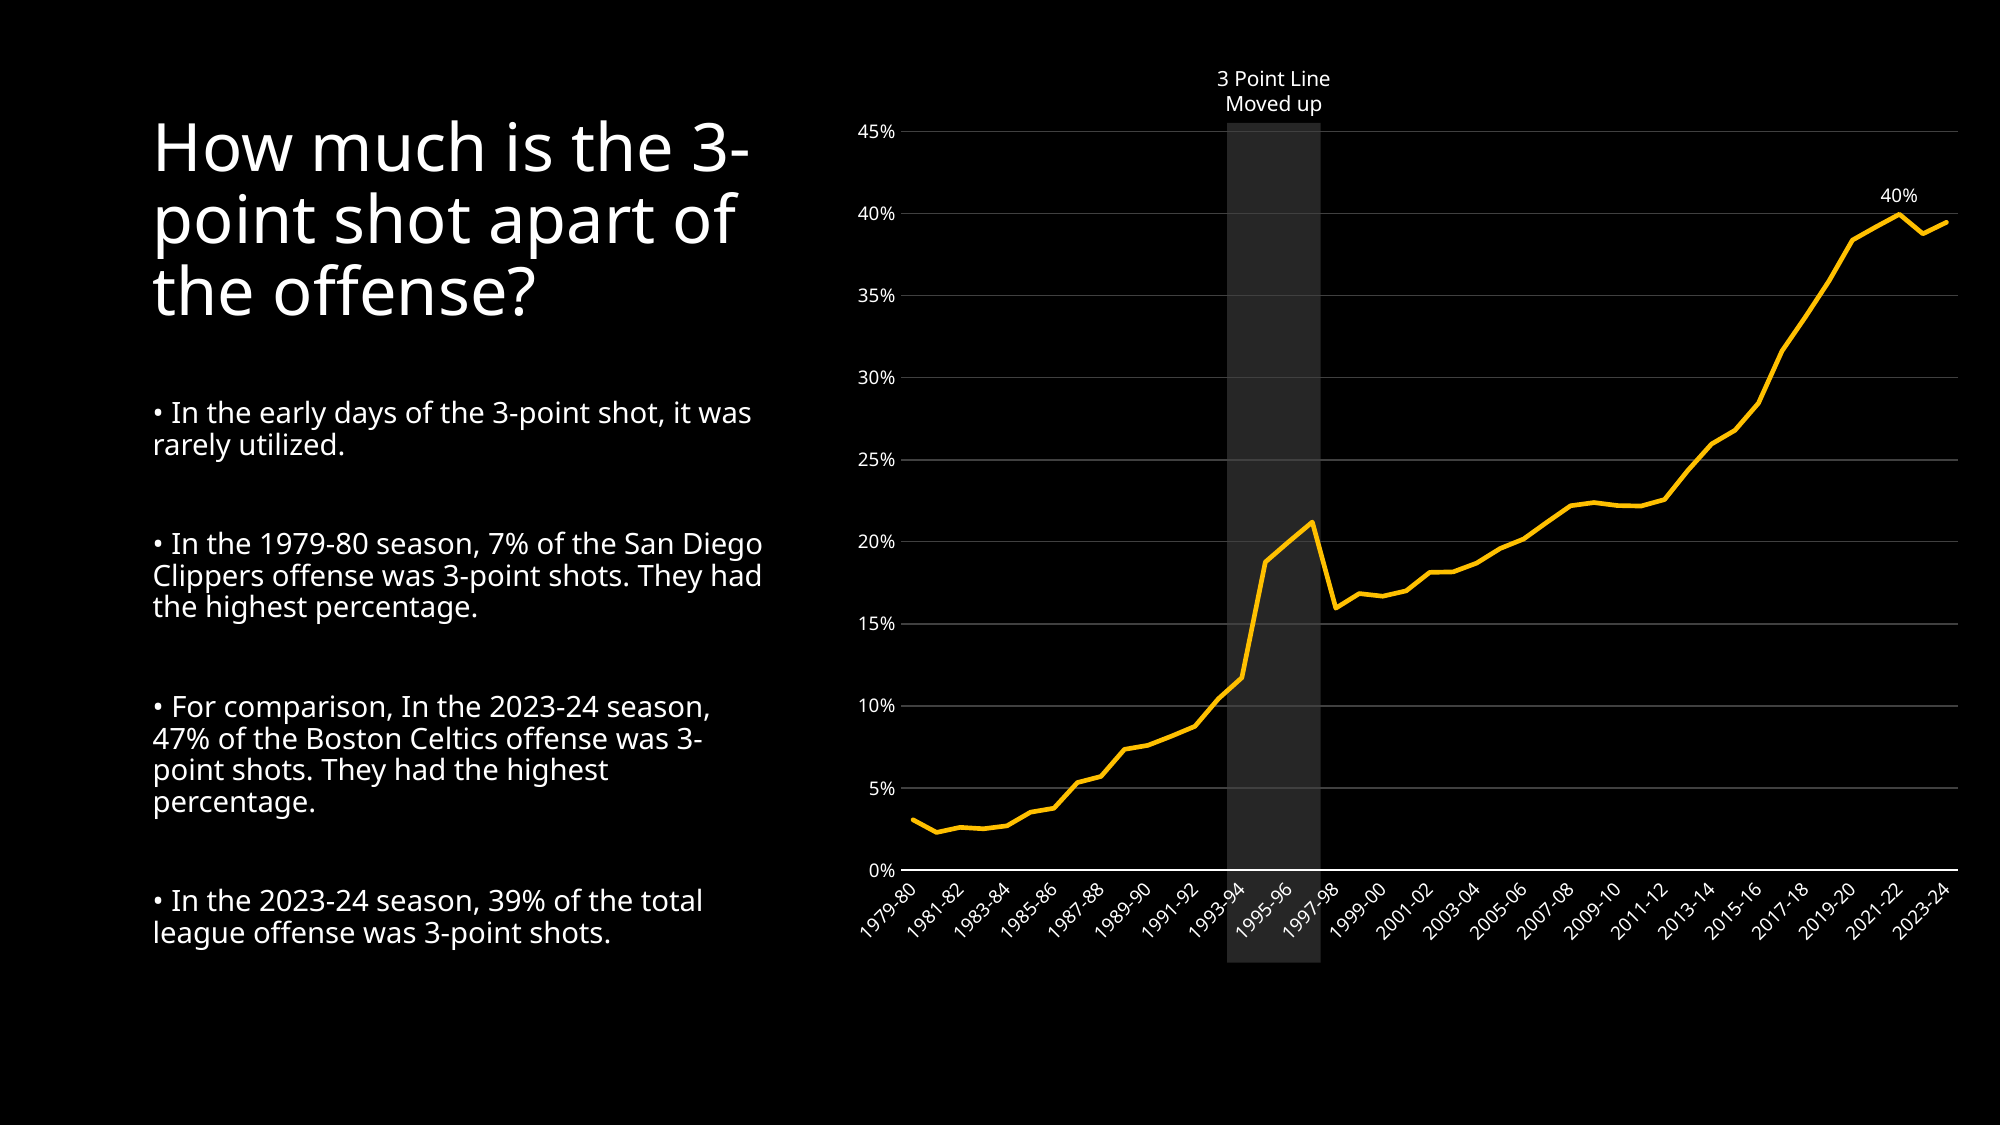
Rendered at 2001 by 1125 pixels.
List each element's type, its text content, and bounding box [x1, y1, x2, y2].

title How much is the 3-point shot apart of the offense? [137, 75, 783, 337]
list • In the early days of the 3-point shot, it was rarely utilized. • In the 1979-80 season, 7% of the San Diego Clippers offense was 3-point shots. They had the highest percentage. • For comparison, In the 2023-24 season, 47% of the Boston Celtics offense was 3-point shots. They had the highest percentage. • In the 2023-24 season, 39% of the total league offense was 3-point shots. [137, 337, 783, 963]
chart [829, 100, 1982, 964]
text_box 3 Point Line Moved up [1222, 57, 1325, 100]
